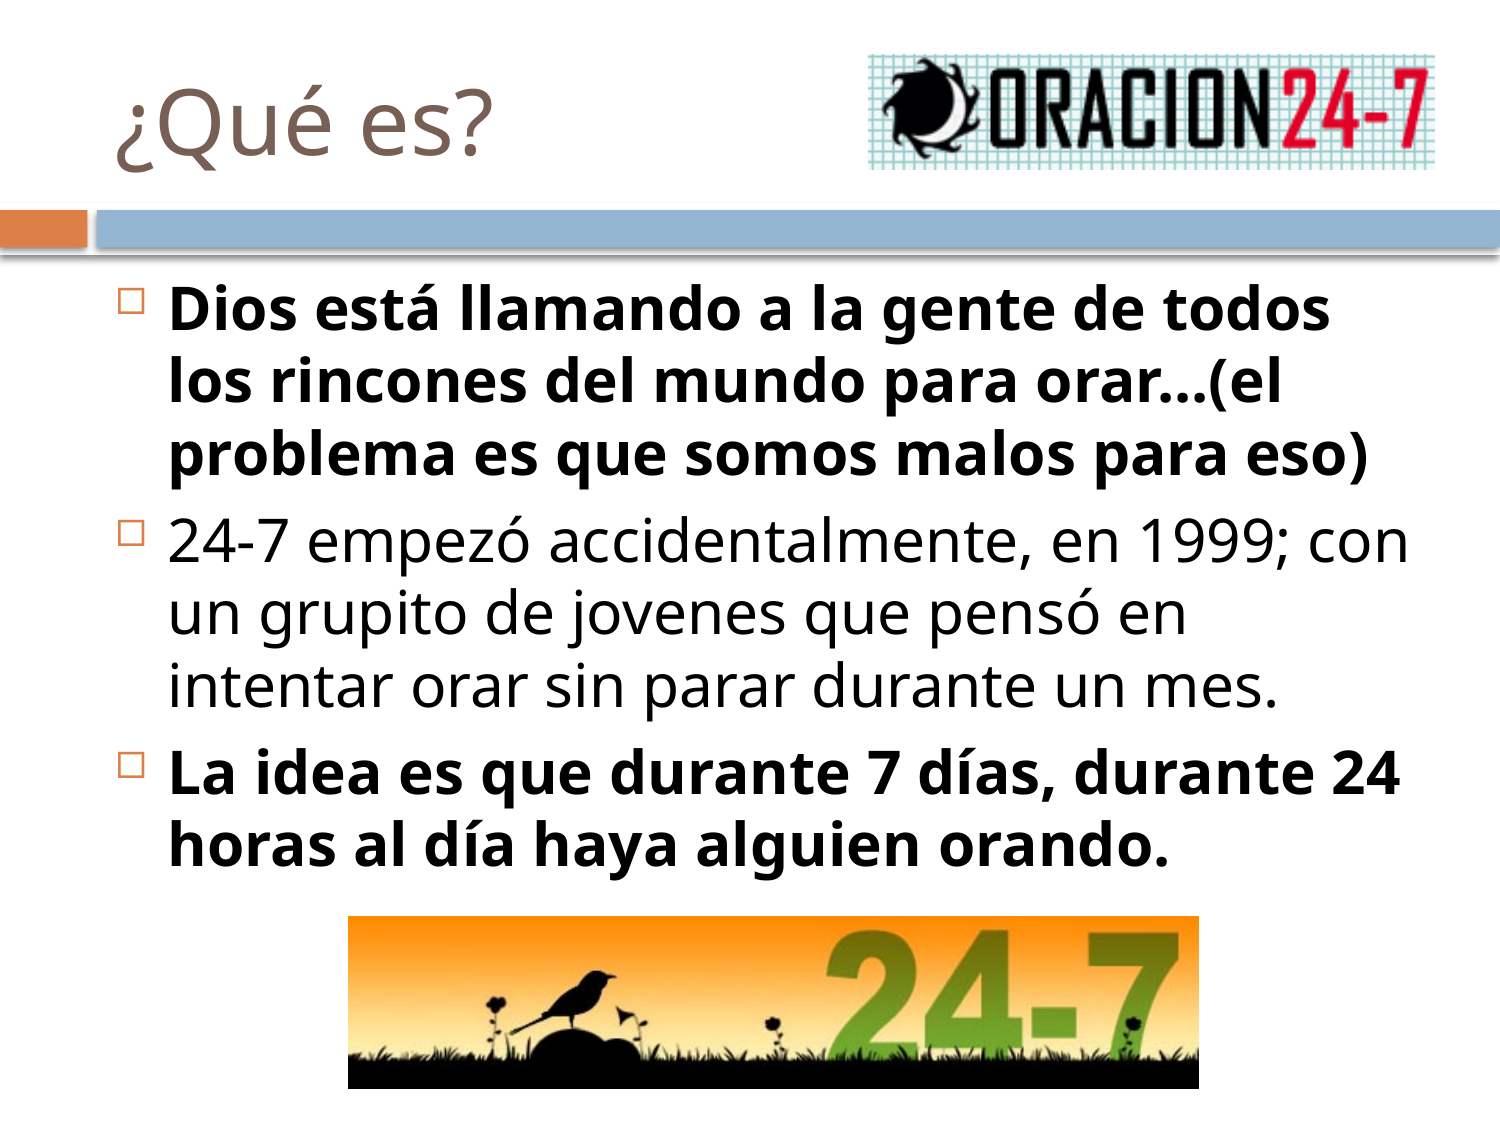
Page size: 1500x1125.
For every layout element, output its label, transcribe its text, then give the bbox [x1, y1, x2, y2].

title ¿Qué es? [100, 37, 1438, 200]
picture [348, 916, 1199, 1089]
picture [867, 54, 1436, 170]
list Dios está llamando a la gente de todos los rincones del mundo para orar...(el problema es que somos malos para eso) 24-7 empezó accidentalmente, en 1999; con un grupito de jovenes que pensó en intentar orar sin parar durante un mes. La idea es que durante 7 días, durante 24 horas al día haya alguien orando. [100, 262, 1438, 1000]
